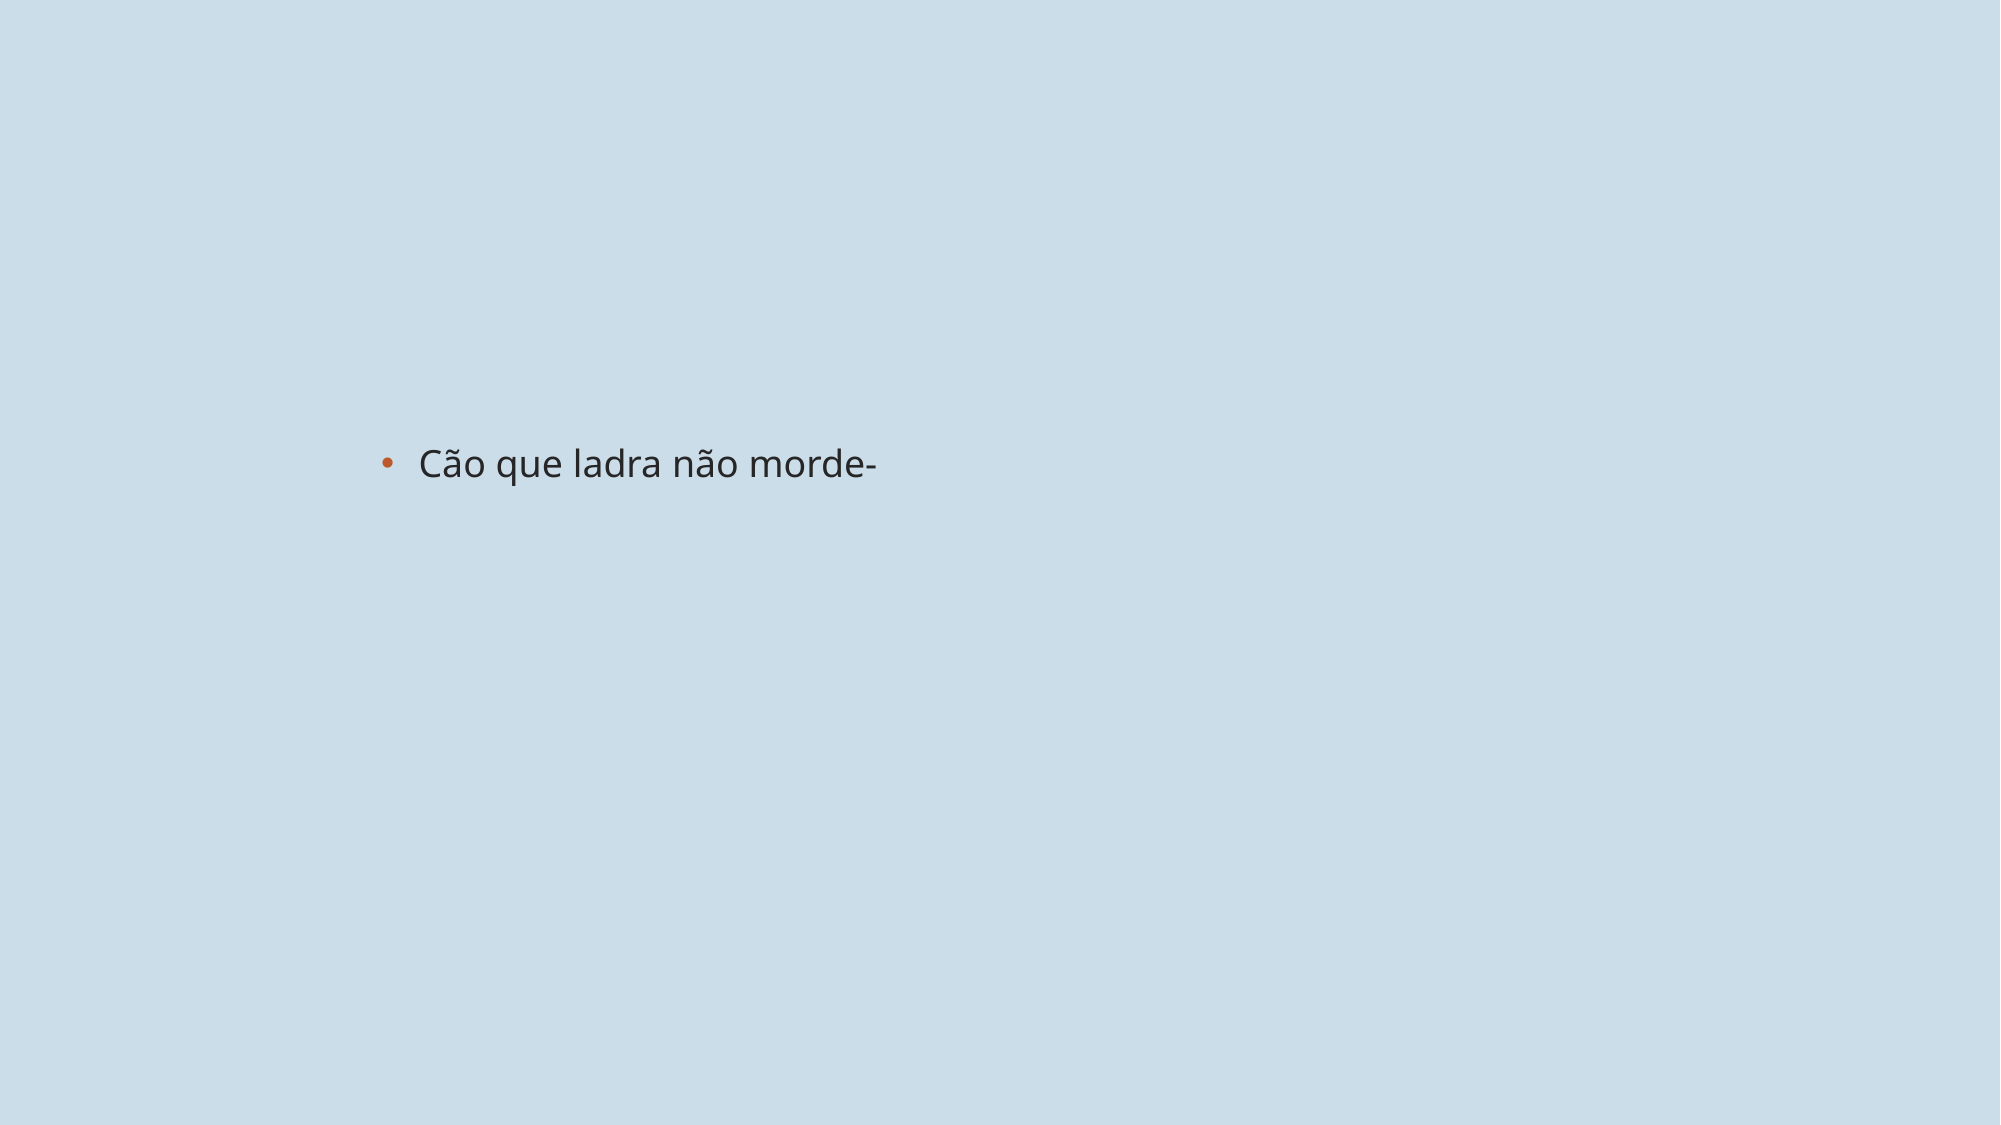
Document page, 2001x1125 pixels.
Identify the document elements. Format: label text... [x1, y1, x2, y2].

list Cão que ladra não morde- [366, 432, 1634, 942]
